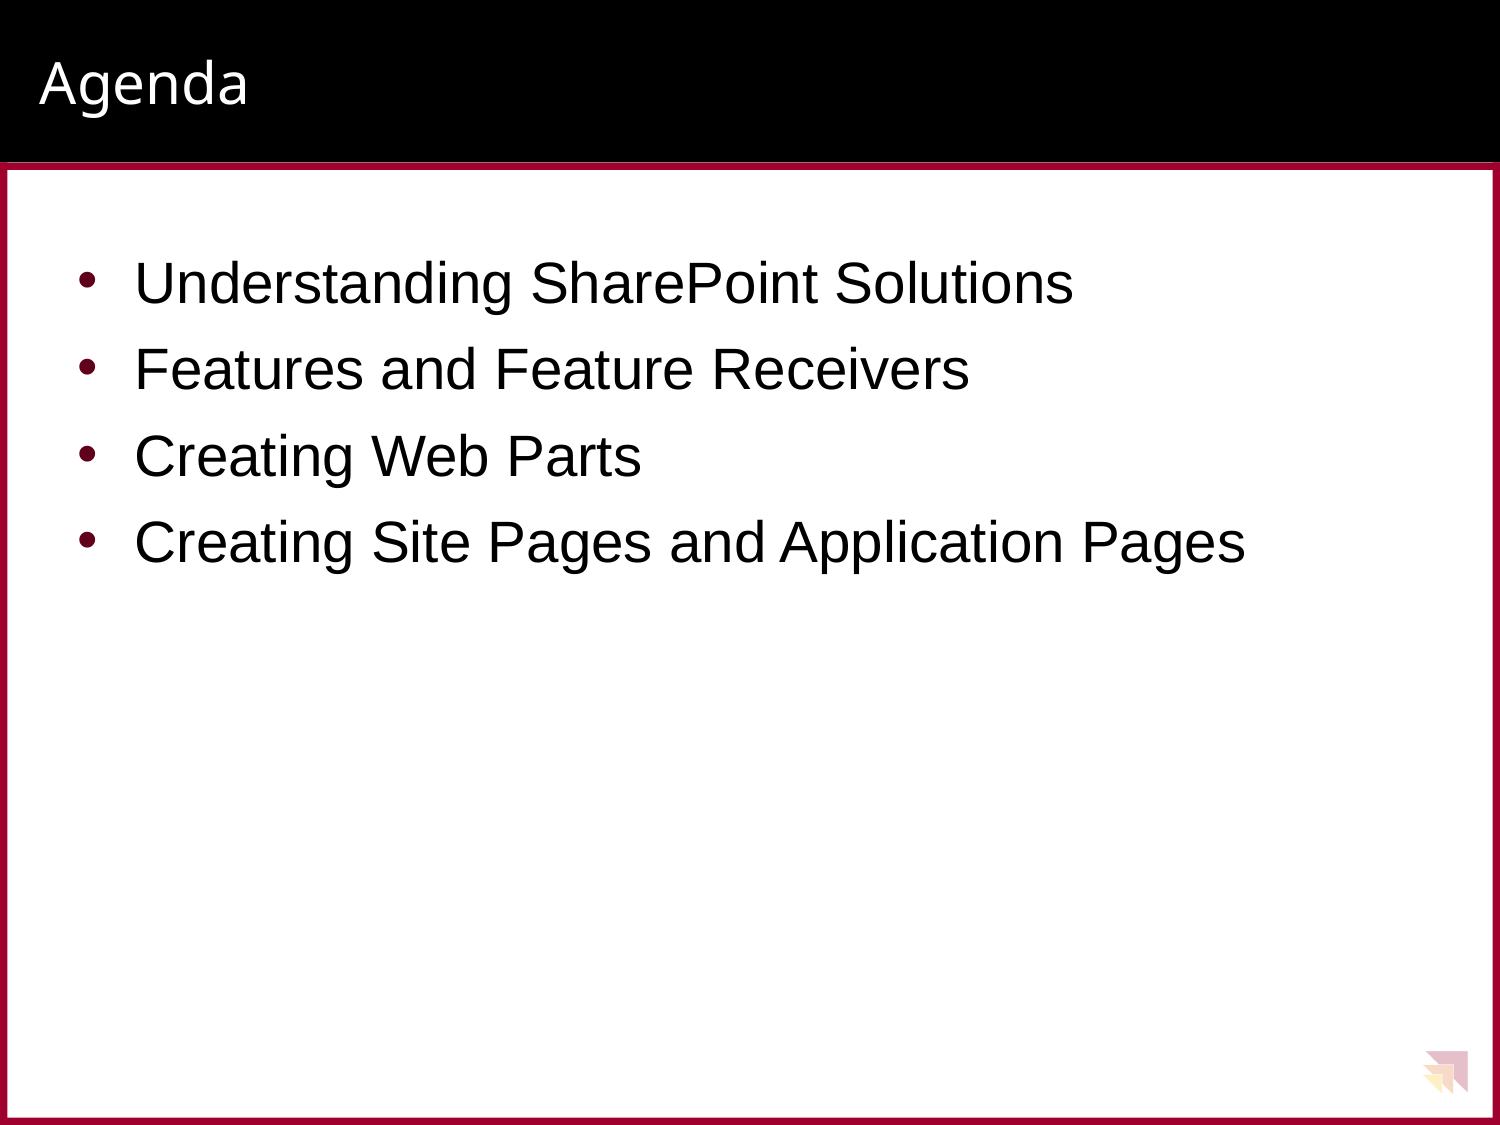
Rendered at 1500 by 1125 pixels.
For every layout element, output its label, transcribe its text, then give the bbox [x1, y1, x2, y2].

list Understanding SharePoint Solutions Features and Feature Receivers Creating Web Parts Creating Site Pages and Application Pages [62, 237, 1438, 1088]
title Agenda [24, 12, 1438, 150]
